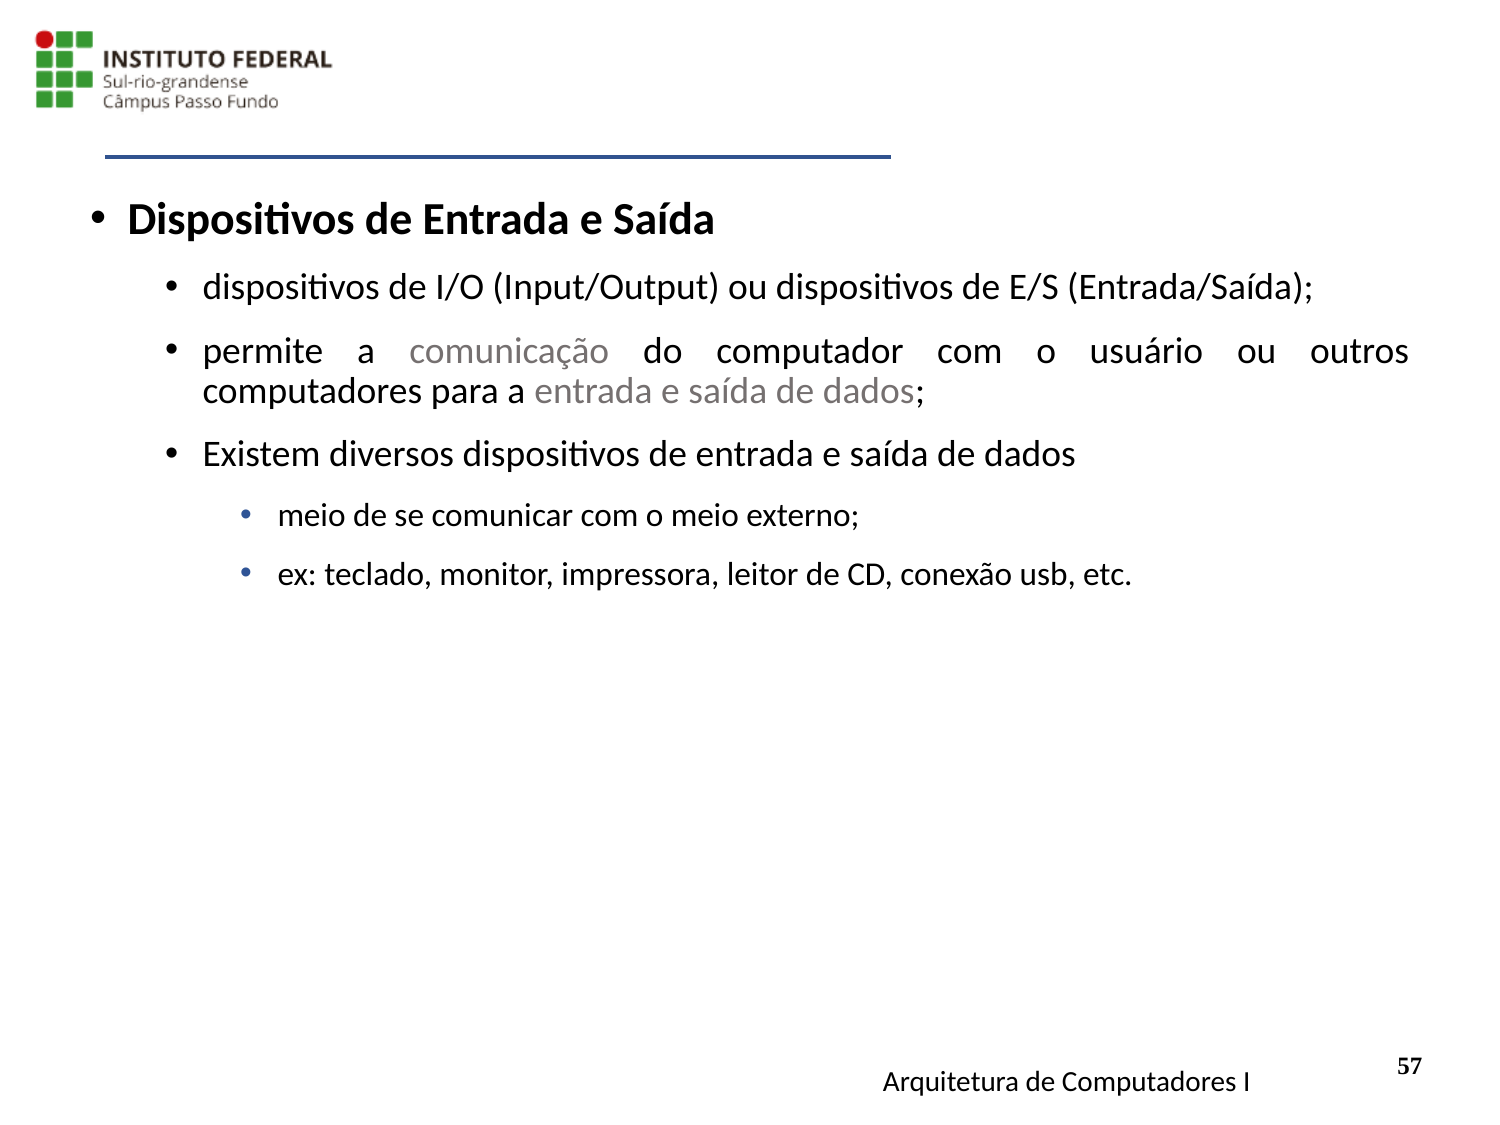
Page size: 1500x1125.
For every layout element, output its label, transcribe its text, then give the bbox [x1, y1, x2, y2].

picture [21, 23, 340, 126]
text_box Arquitetura de Computadores I [733, 1054, 1400, 1125]
list Dispositivos de Entrada e Saída dispositivos de I/O (Input/Output) ou dispositivos de E/S (Entrada/Saída); permite a comunicação do computador com o usuário ou outros computadores para a entrada e saída de dados; Existem diversos dispositivos de entrada e saída de dados meio de se comunicar com o meio externo; ex: teclado, monitor, impressora, leitor de CD, conexão usb, etc. [75, 187, 1425, 930]
text_box 57 [1049, 1012, 1438, 1088]
